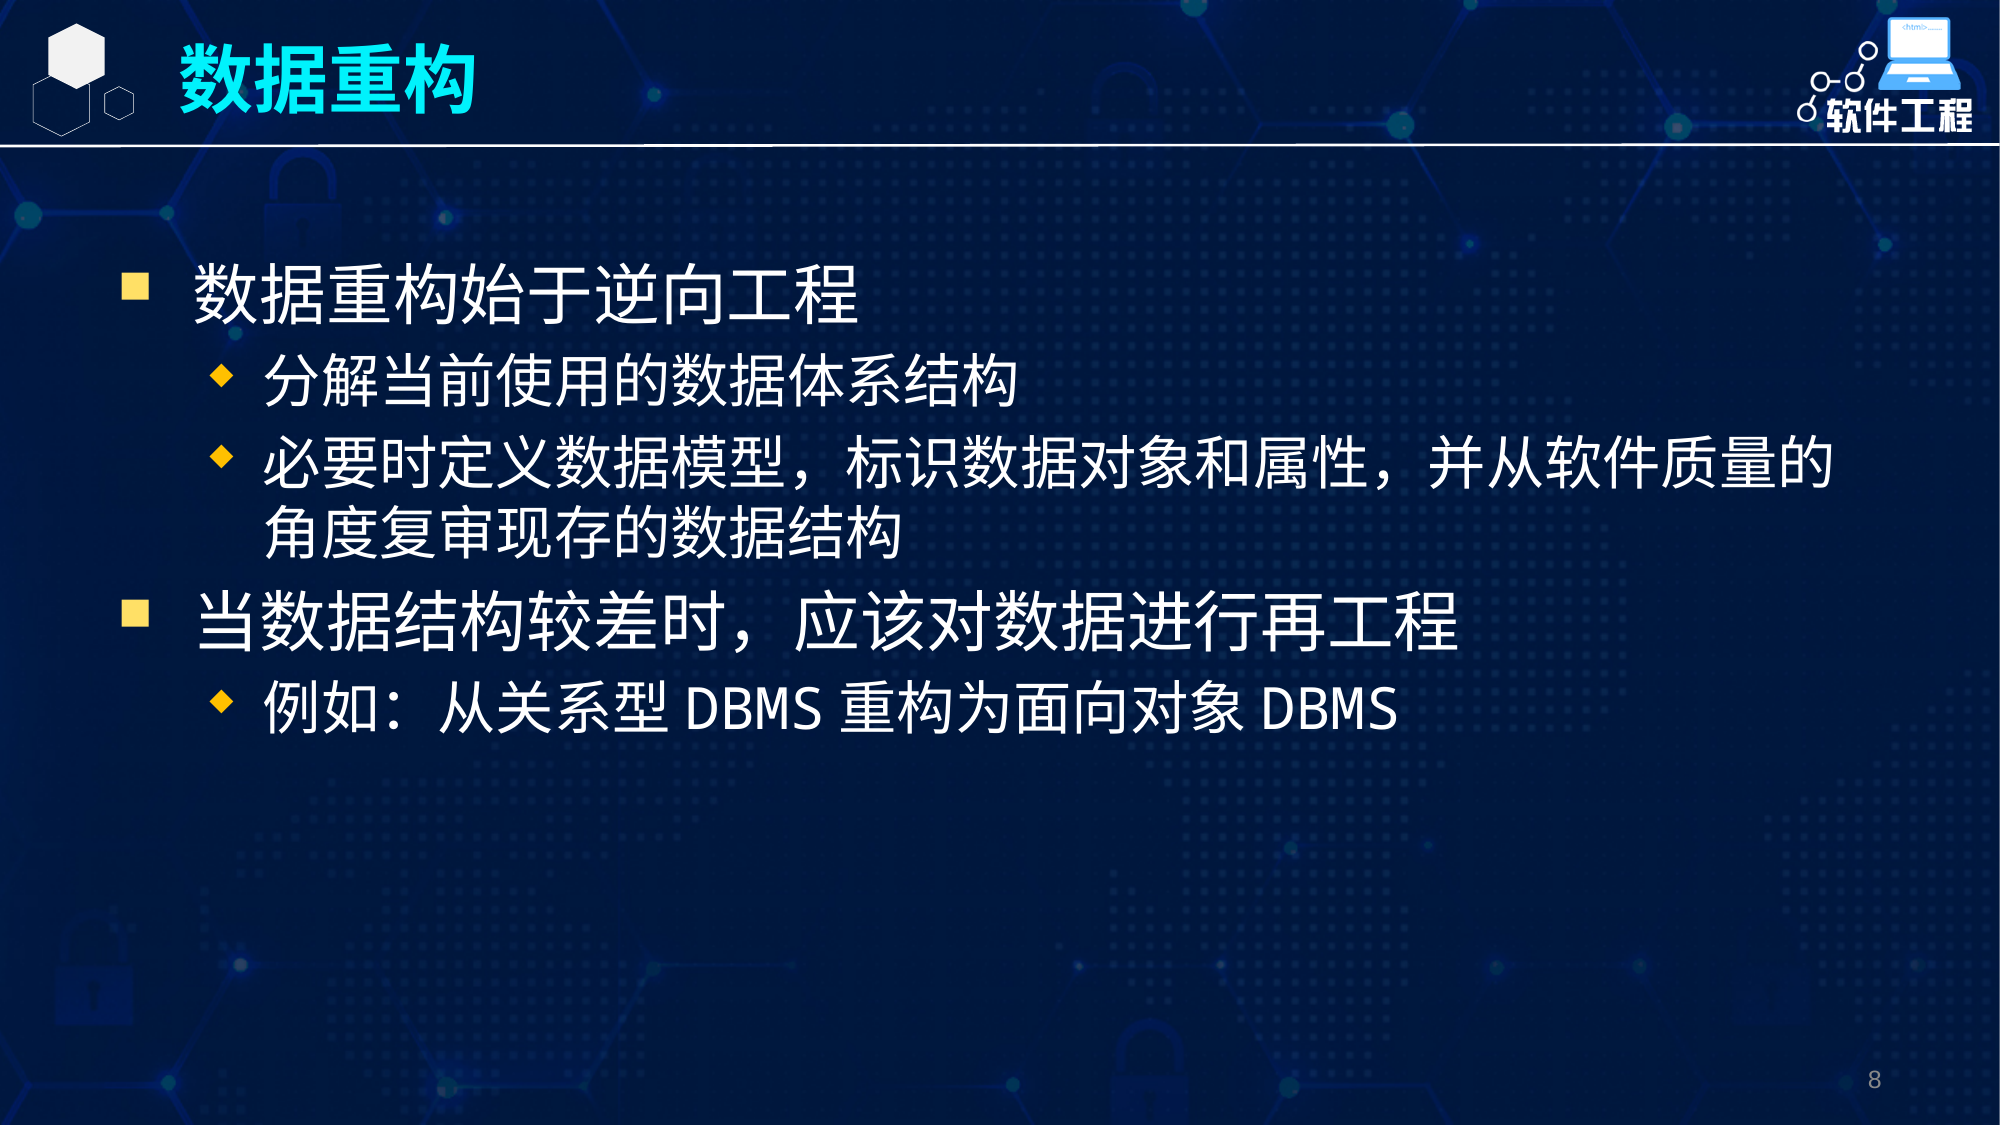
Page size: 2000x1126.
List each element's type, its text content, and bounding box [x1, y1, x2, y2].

picture [0, 146, 2000, 1125]
picture [0, 0, 2000, 145]
list 数据重构始于逆向工程 分解当前使用的数据体系结构 必要时定义数据模型，标识数据对象和属性，并从软件质量的角度复审现存的数据结构 当数据结构较差时，应该对数据进行再工程 例如：从关系型DBMS重构为面向对象DBMS [99, 243, 1900, 1006]
slide_number 8 [1433, 1042, 1900, 1103]
text_box 数据重构 [161, 19, 1632, 136]
